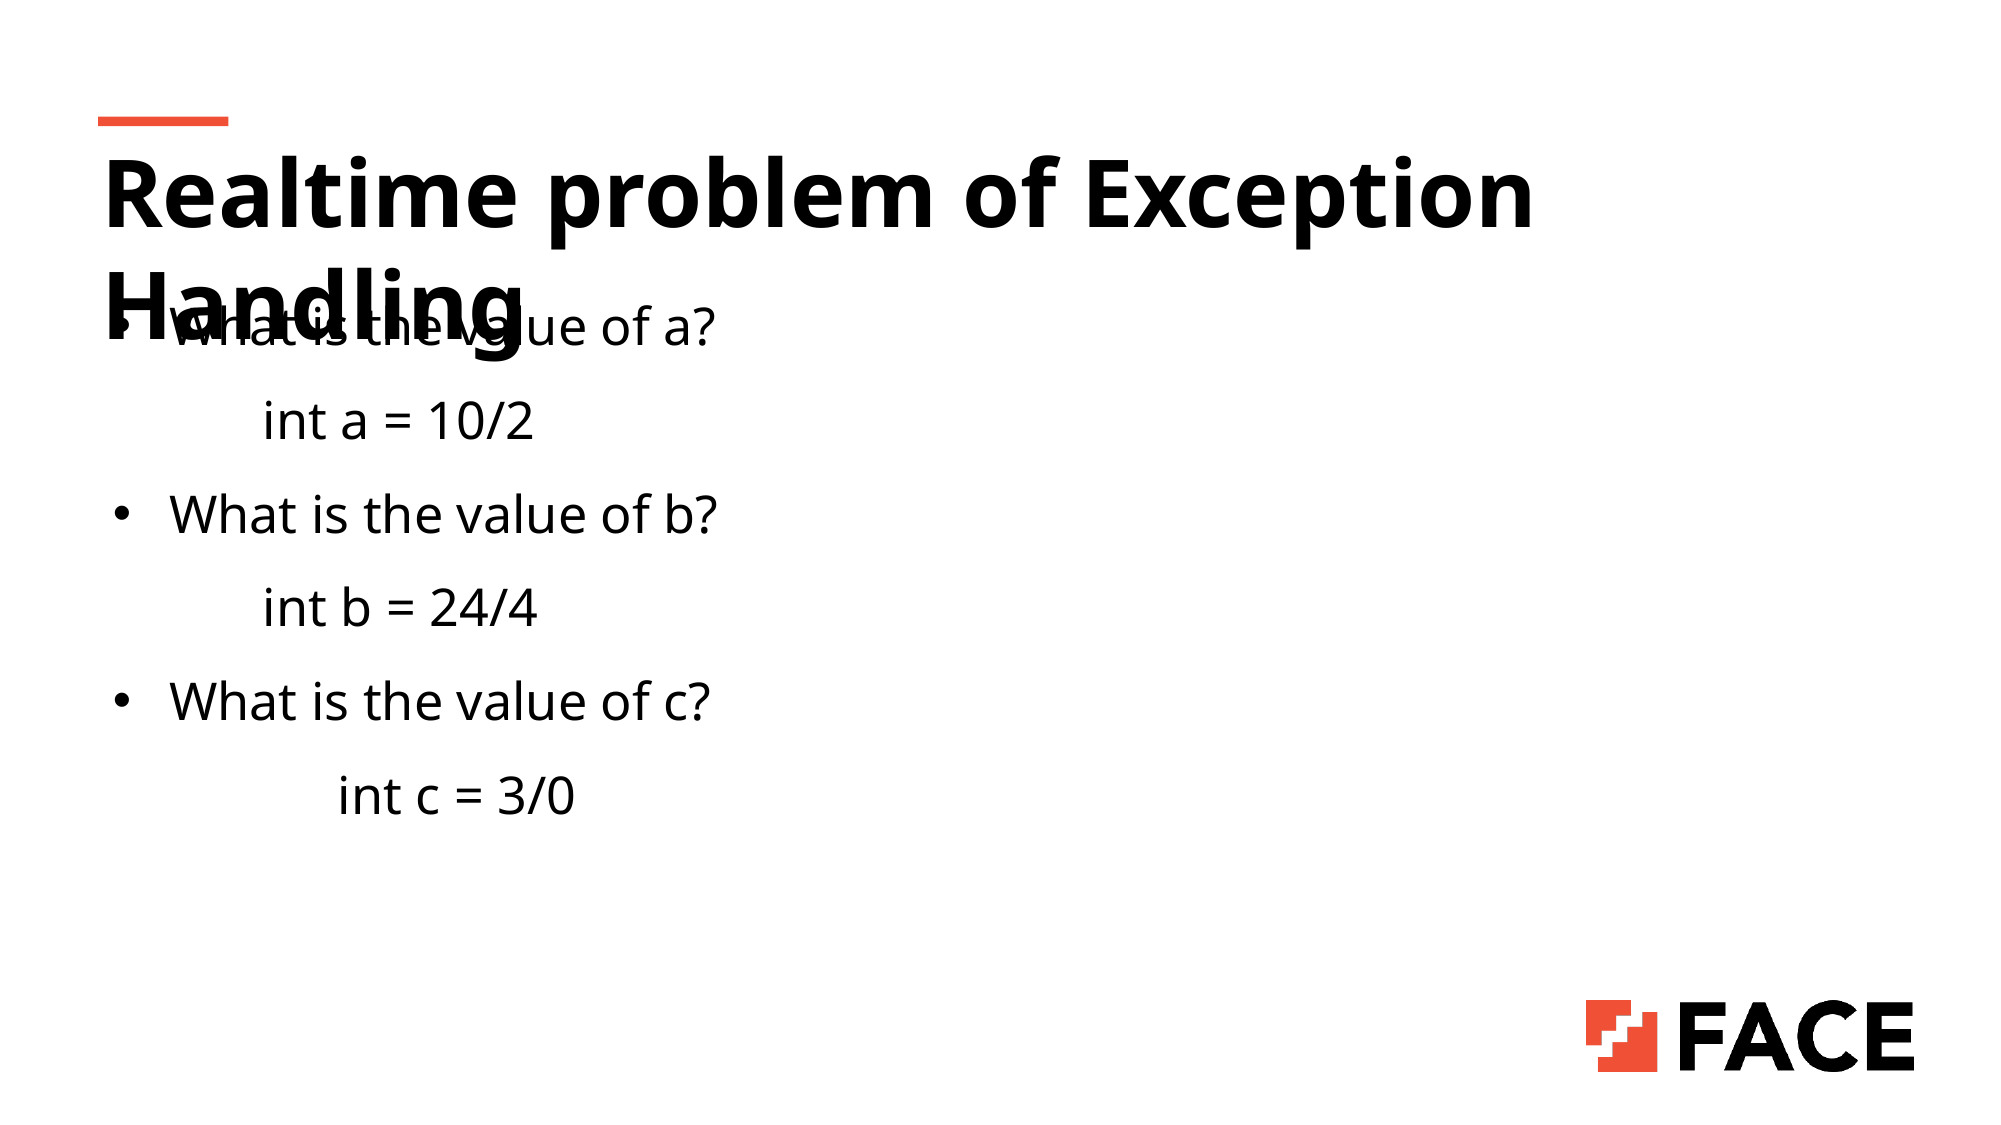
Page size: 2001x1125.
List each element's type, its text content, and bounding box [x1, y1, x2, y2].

text_box Realtime problem of Exception Handling [86, 126, 1938, 366]
text_box What is the value of a? int a = 10/2 What is the value of b? int b = 24/4 What is the value of c? int c = 3/0 [98, 366, 1900, 832]
text_box [96, 115, 231, 128]
picture [1586, 1000, 1915, 1072]
